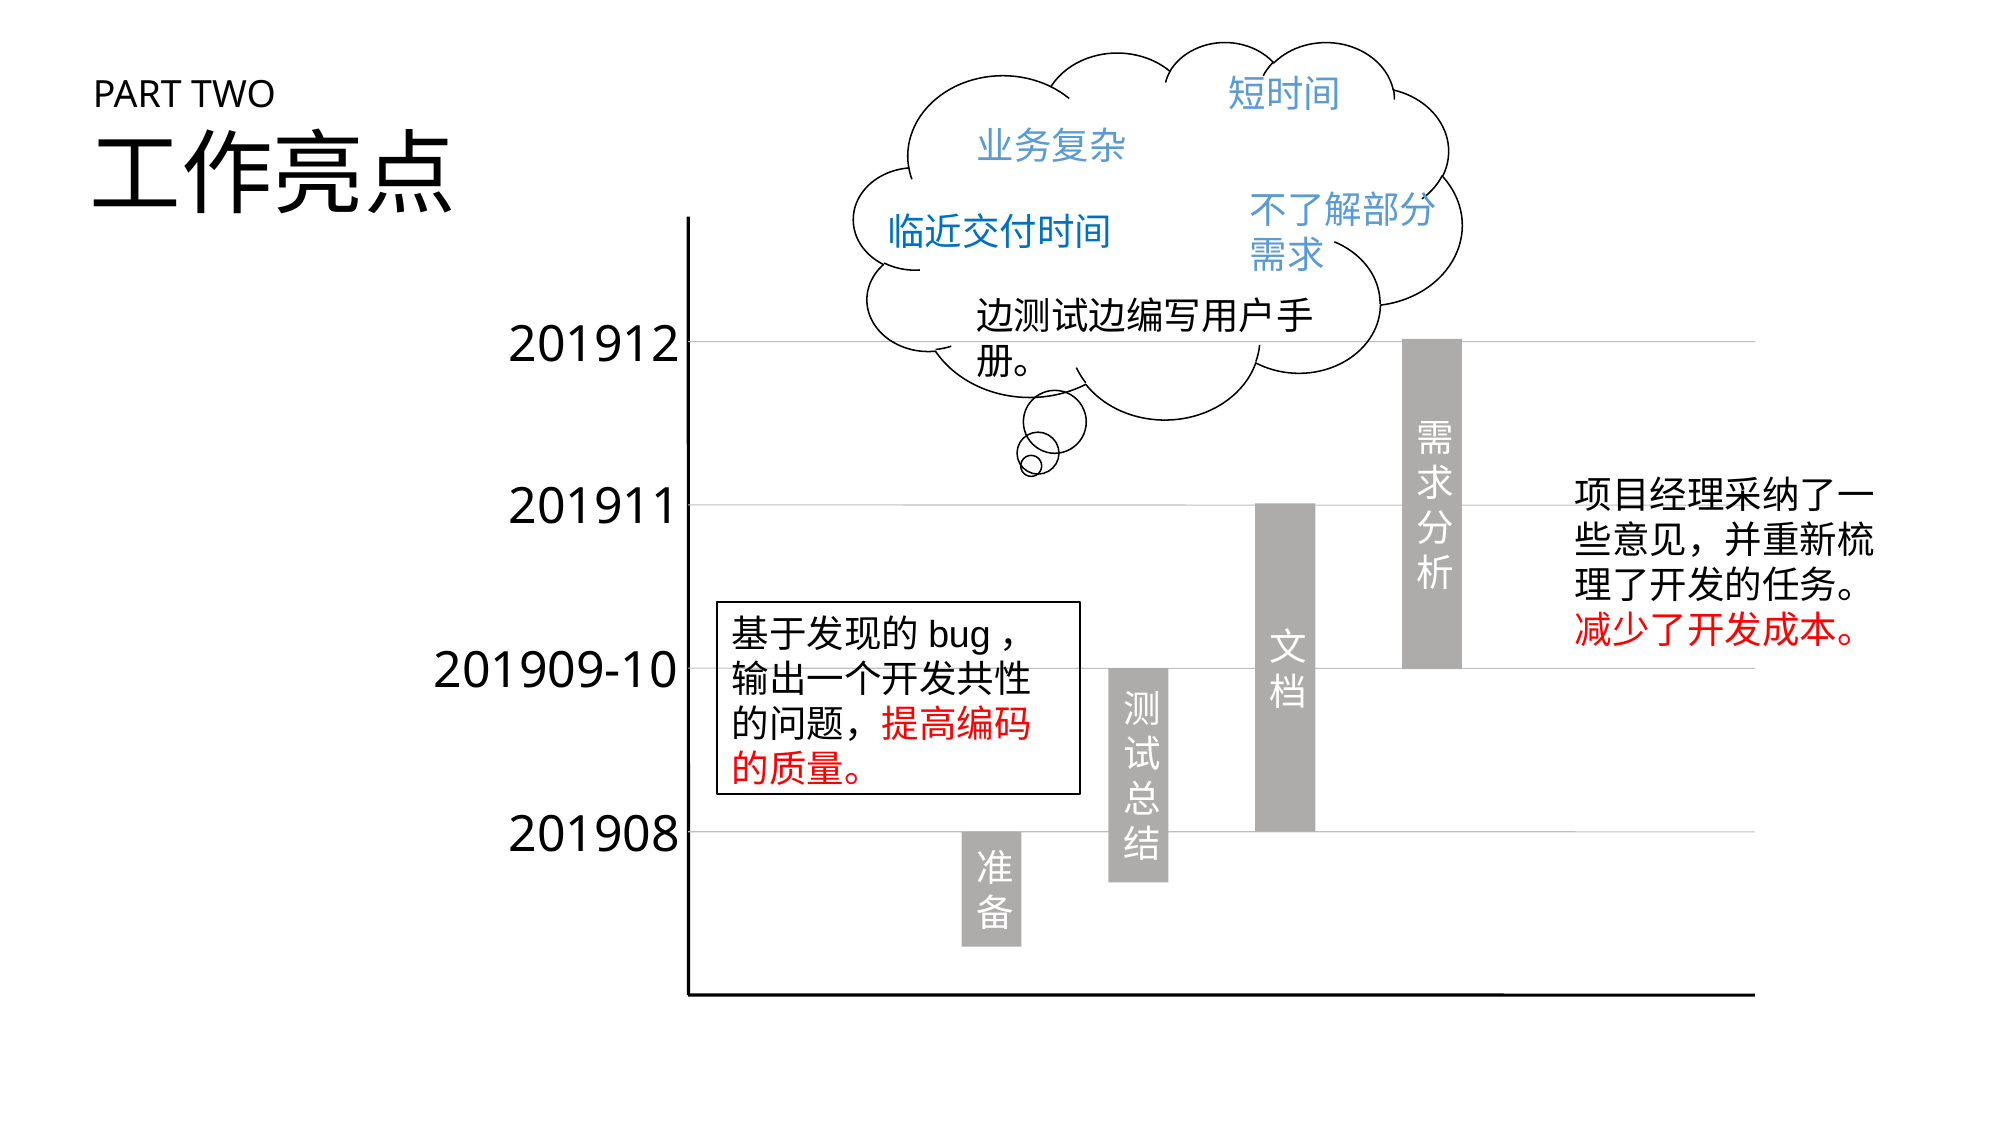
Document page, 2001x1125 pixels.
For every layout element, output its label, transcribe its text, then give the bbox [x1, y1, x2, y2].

text_box 临近交付时间 [872, 200, 1128, 261]
text_box 文档 [1255, 503, 1316, 832]
text_box 边测试边编写用户手册。 [961, 284, 1336, 390]
text_box 不了解部分需求 [1235, 178, 1462, 284]
text_box 需求分析 [1402, 338, 1462, 670]
text_box 201912 [494, 303, 695, 379]
text_box 测试总结 [1108, 668, 1169, 883]
text_box 准备 [961, 831, 1022, 947]
text_box 短时间 [1214, 62, 1357, 123]
text_box 201909-10 [418, 630, 693, 706]
text_box 201908 [493, 793, 695, 869]
text_box [986, 390, 1087, 477]
text_box 201911 [494, 466, 695, 542]
text_box [853, 42, 1449, 377]
text_box 业务复杂 [961, 115, 1142, 175]
text_box 项目经理采纳了一些意见，并重新梳理了开发的任务。减少了开发成本。 [1559, 463, 1911, 659]
text_box [1090, 390, 1239, 421]
text_box PART TWO 工作亮点 [48, 62, 472, 233]
text_box 基于发现的bug，输出一个开发共性的问题，提高编码的质量。 [716, 602, 1081, 794]
